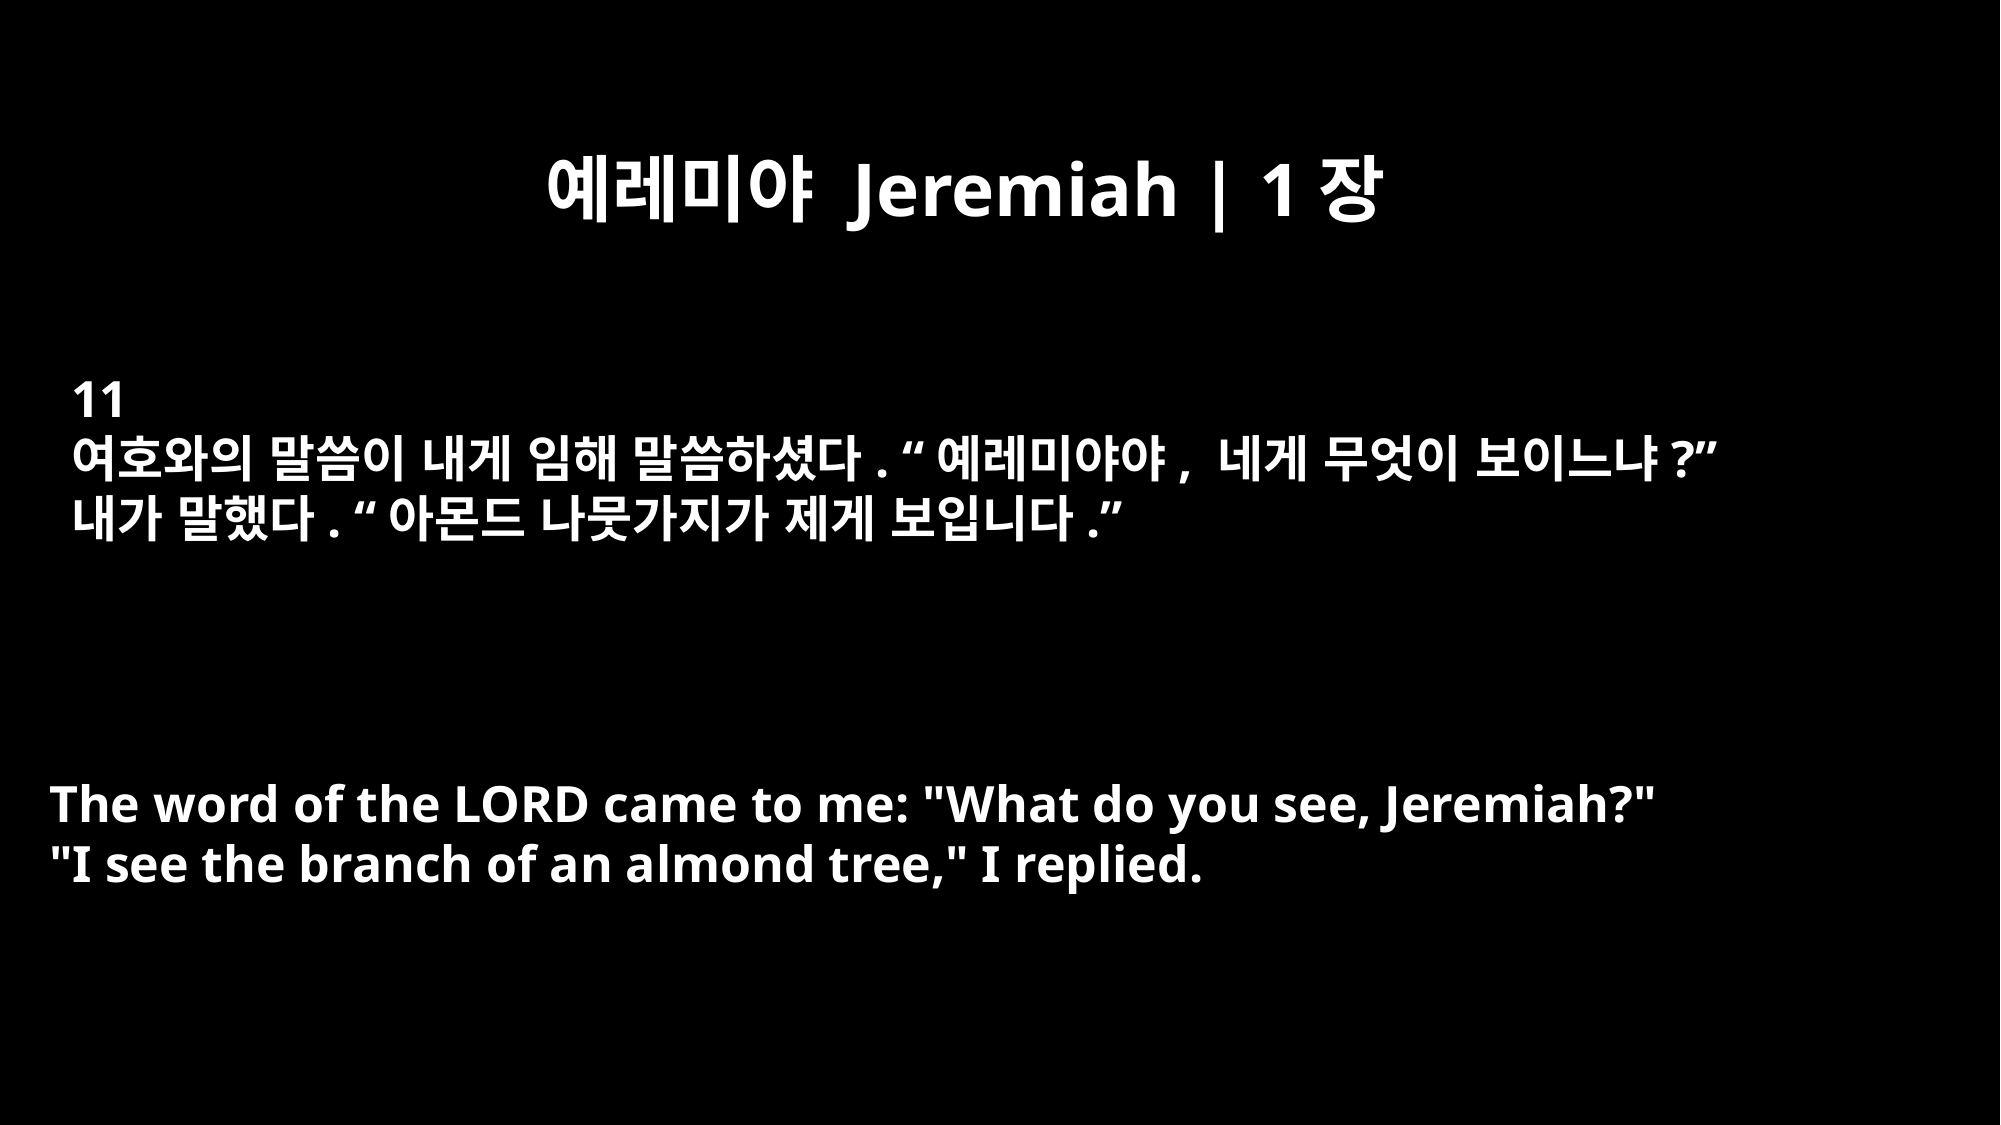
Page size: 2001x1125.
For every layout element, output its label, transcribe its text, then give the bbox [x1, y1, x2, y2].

text_box 11 여호와의 말씀이 내게 임해 말씀하셨다. “예레미야야, 네게 무엇이 보이느냐?” 내가 말했다. “아몬드 나뭇가지가 제게 보입니다.” [56, 359, 1733, 555]
text_box The word of the LORD came to me: "What do you see, Jeremiah?" "I see the branch of an almond tree," I replied. [34, 764, 1672, 900]
text_box 예레미야 Jeremiah | 1장 [530, 136, 1401, 239]
